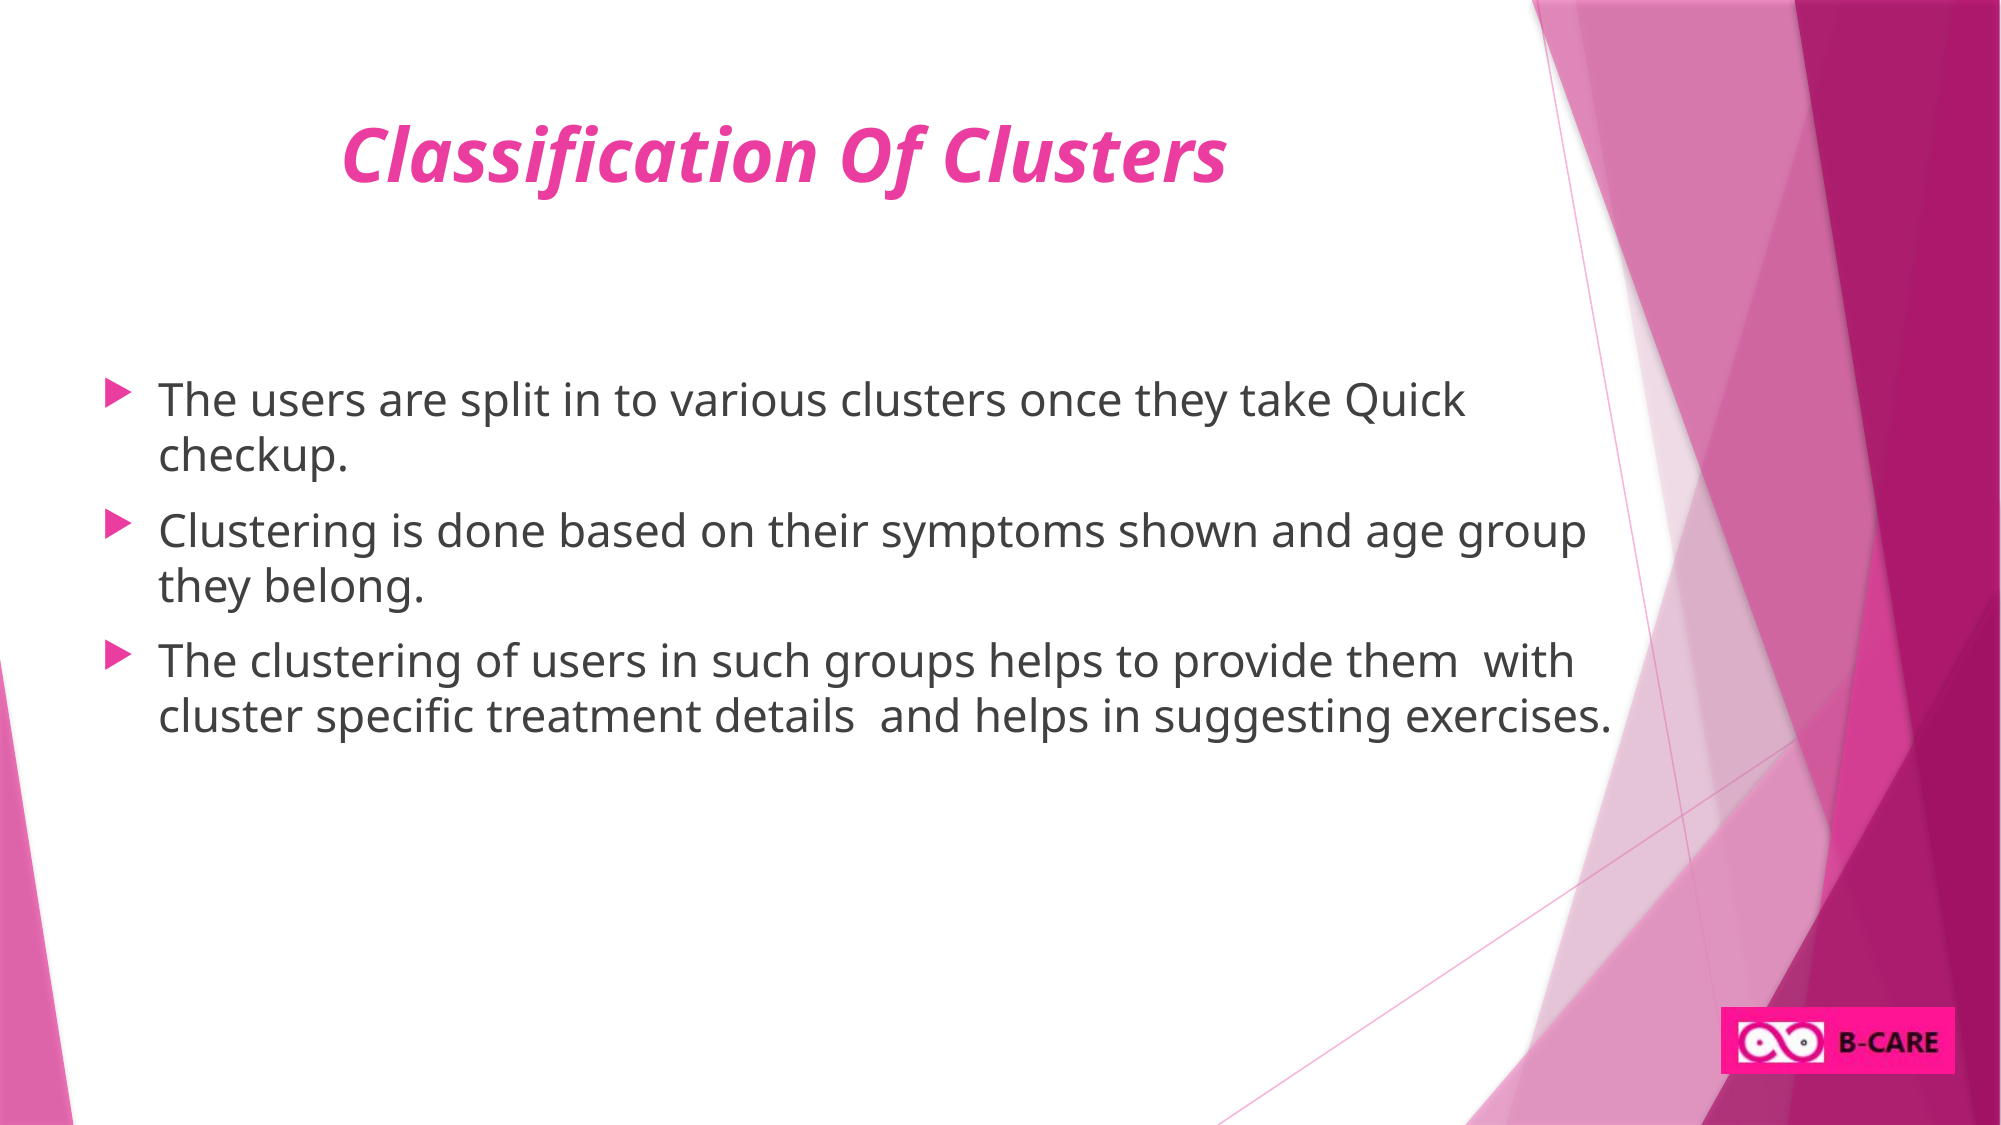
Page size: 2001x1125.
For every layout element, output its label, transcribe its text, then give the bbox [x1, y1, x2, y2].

title Classification Of Clusters [111, 99, 1522, 317]
picture [1721, 1007, 1955, 1075]
list The users are split in to various clusters once they take Quick checkup. Clustering is done based on their symptoms shown and age group they belong. The clustering of users in such groups helps to provide them with cluster specific treatment details and helps in suggesting exercises. [86, 363, 1675, 924]
